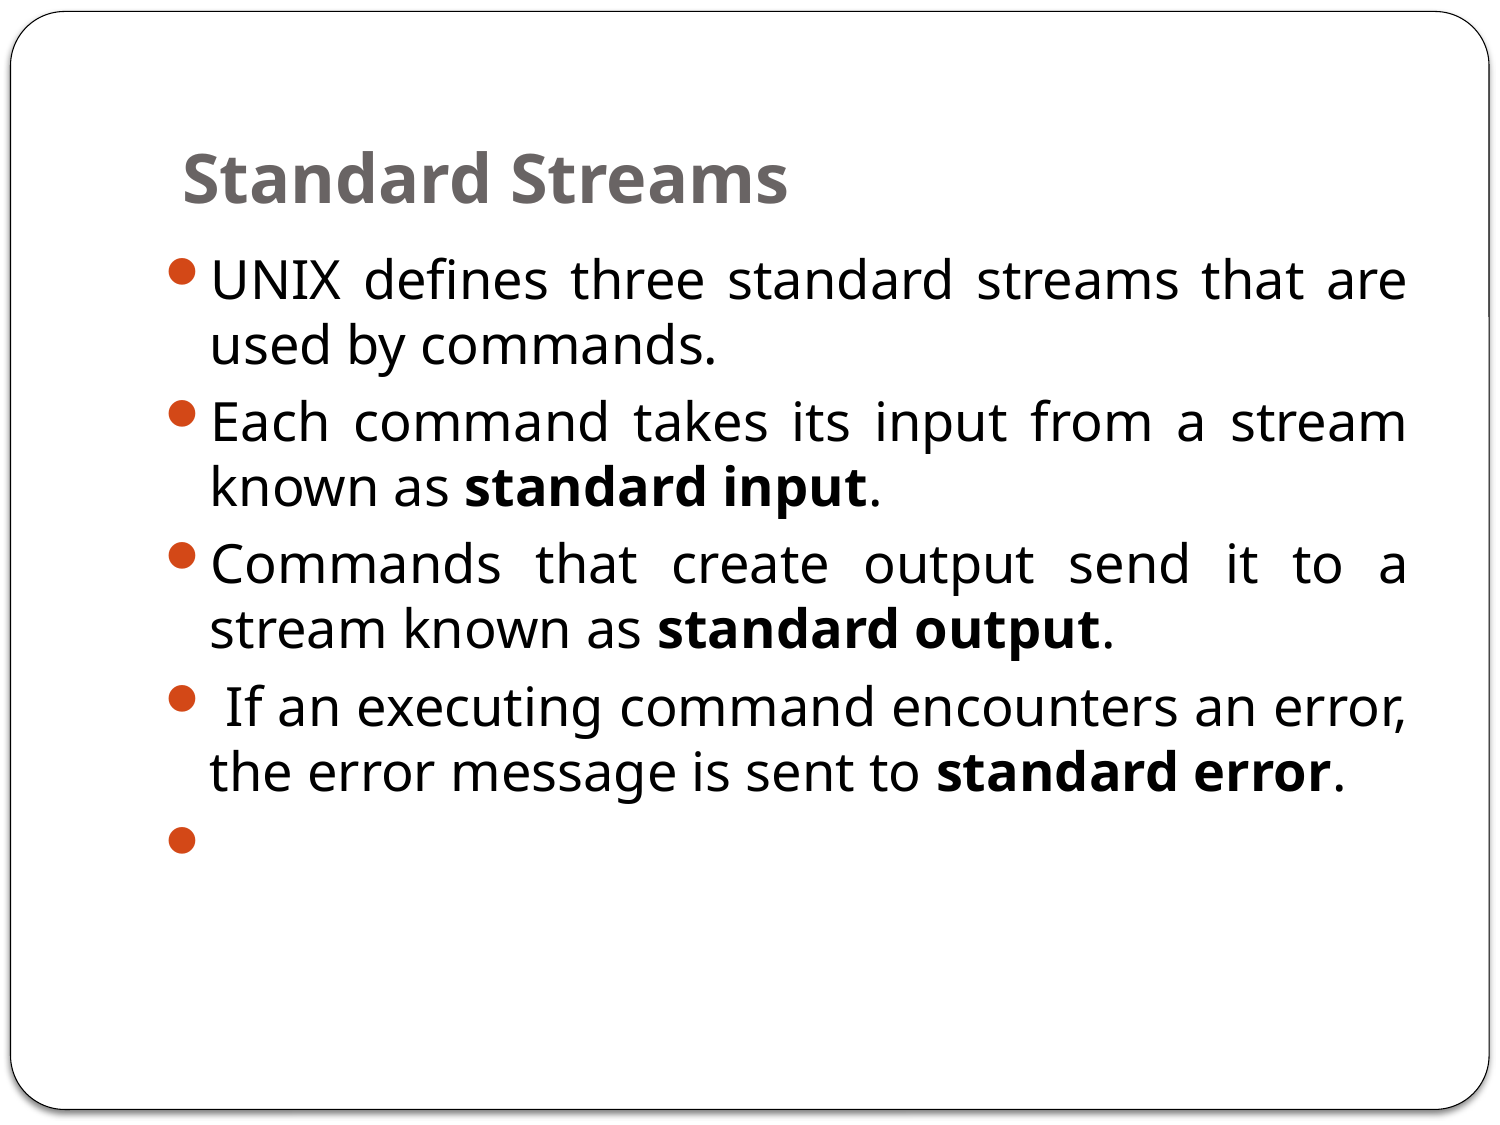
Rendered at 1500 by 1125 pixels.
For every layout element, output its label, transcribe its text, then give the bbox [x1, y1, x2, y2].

title Standard Streams [150, 45, 1425, 233]
list UNIX defines three standard streams that are used by commands. Each command takes its input from a stream known as standard input. Commands that create output send it to a stream known as standard output. If an executing command encounters an error, the error message is sent to standard error. [150, 237, 1425, 988]
